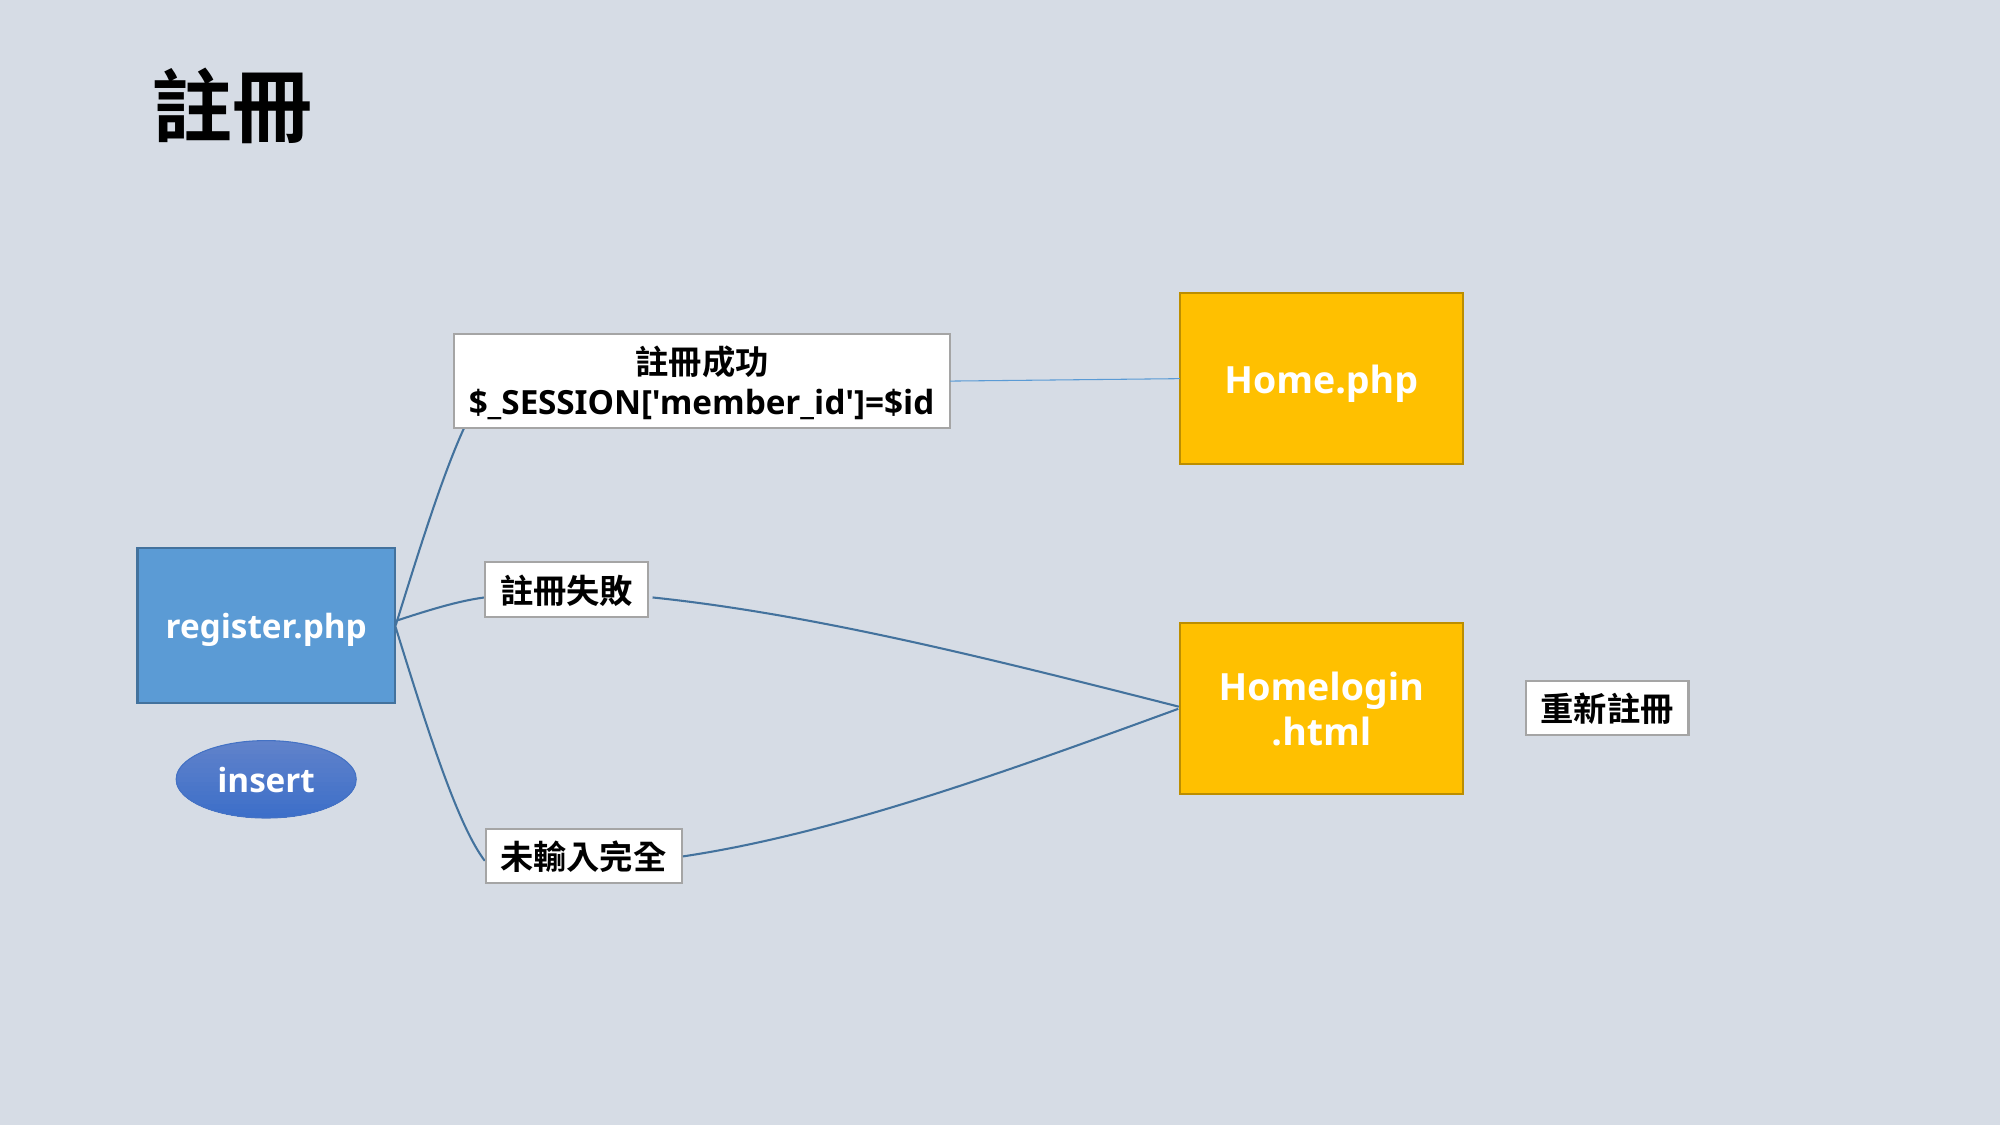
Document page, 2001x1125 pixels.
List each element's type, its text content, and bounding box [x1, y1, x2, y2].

text_box 未輸入完全 [485, 828, 683, 884]
text_box 註冊 [137, 59, 1863, 162]
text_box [957, 378, 1180, 382]
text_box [652, 597, 1179, 857]
text_box 註冊失敗 [486, 561, 649, 618]
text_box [394, 389, 486, 861]
text_box register.php [136, 547, 394, 704]
text_box Home.php [1179, 292, 1464, 465]
text_box 重新註冊 [1525, 680, 1690, 736]
text_box 註冊成功 $_SESSION['member_id']=$id [453, 333, 951, 429]
text_box Homelogin .html [1179, 622, 1464, 795]
text_box insert [175, 740, 357, 819]
